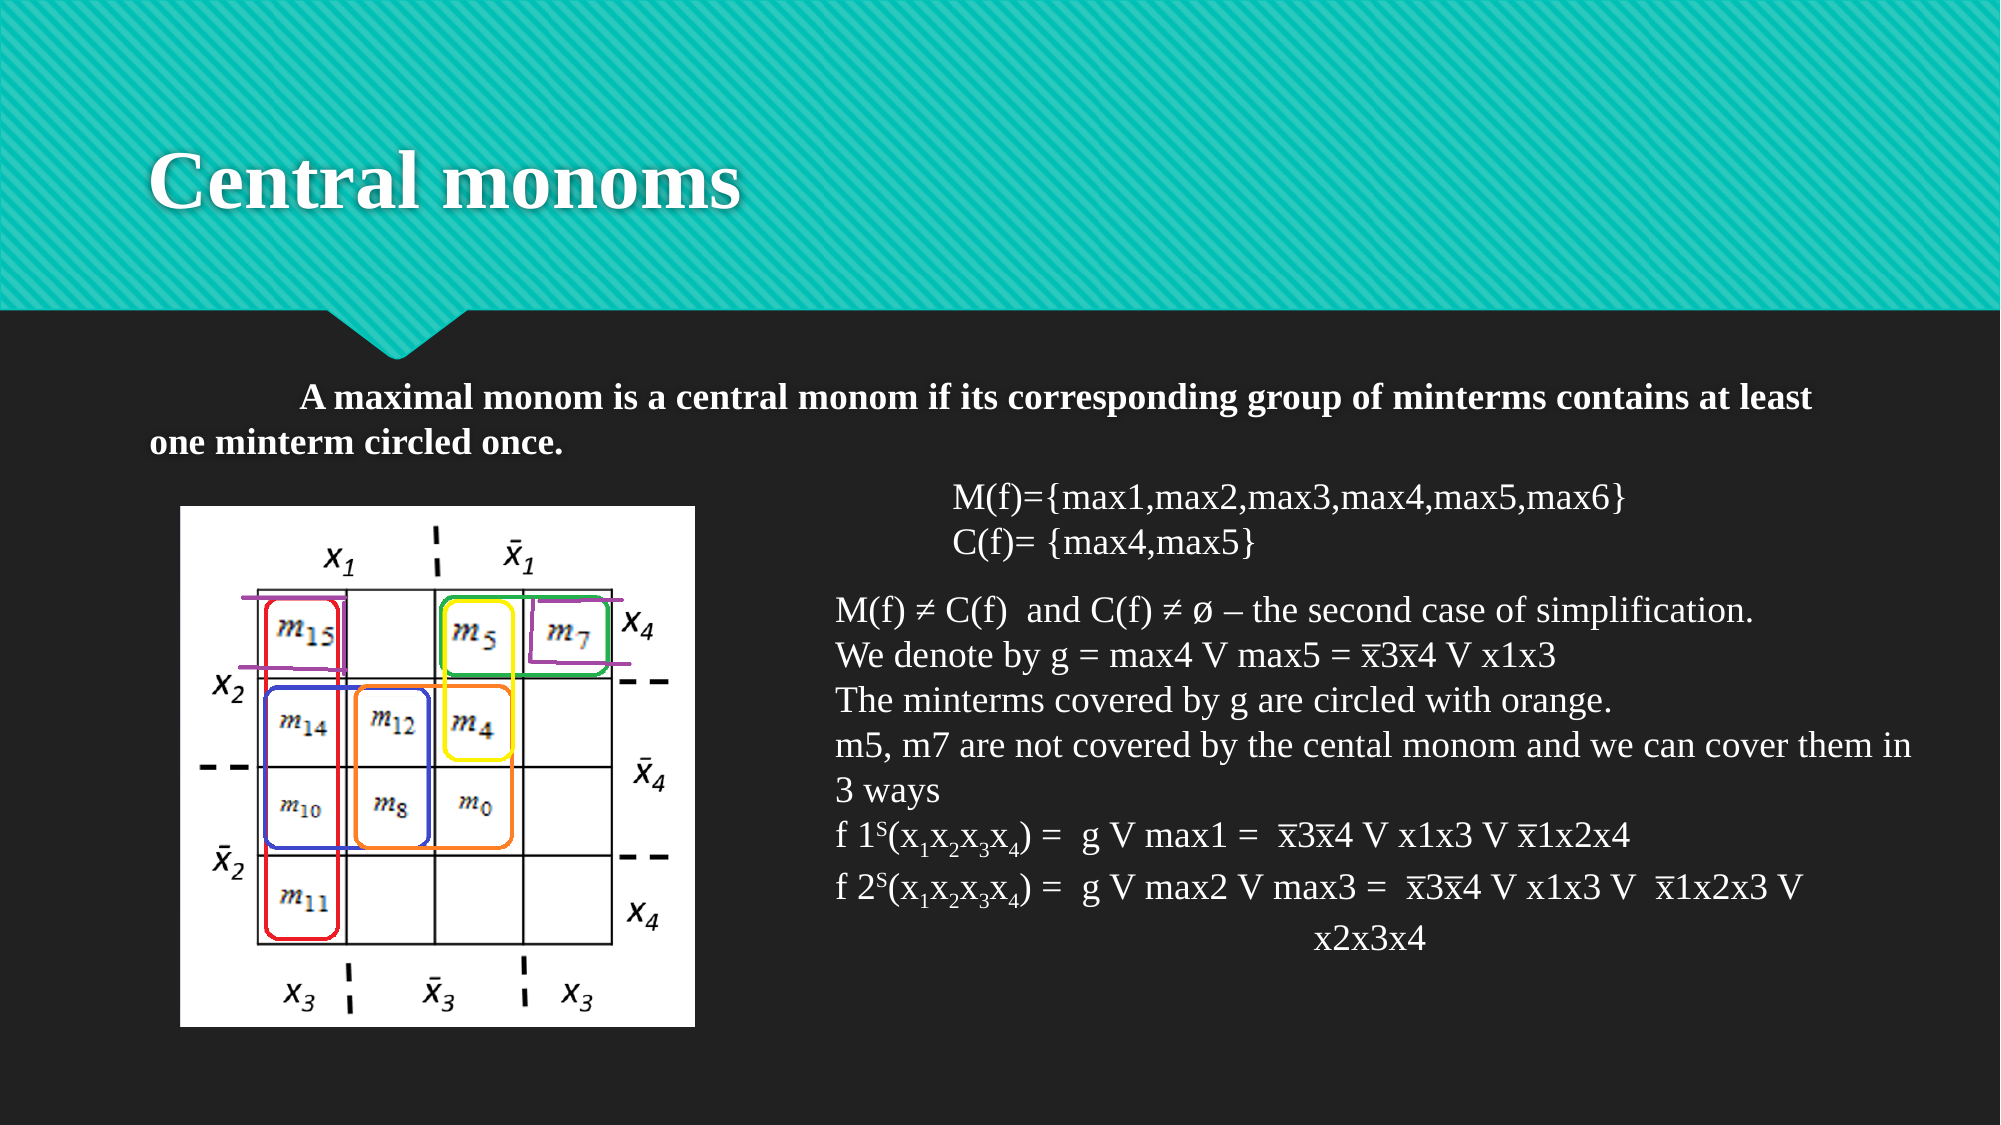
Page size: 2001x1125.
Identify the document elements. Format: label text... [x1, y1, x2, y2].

picture [179, 506, 695, 1028]
title Central monoms [132, 73, 1868, 233]
list A maximal monom is a central monom if its corresponding group of minterms contains at least one minterm circled once. [134, 364, 1866, 962]
text_box M(f)={max1,max2,max3,max4,max5,max6} C(f)= {max4,max5} [937, 464, 1740, 570]
text_box M(f) ≠ C(f) and C(f) ≠ ø – the second case of simplification. We denote by g = max4 V max5 = x̅3x̅4 V x1x3 The minterms covered by g are circled with orange. m5, m7 are not covered by the cental monom and we can cover them in 3 ways f 1S(x1x2x3x4) = g V max1 = x̅3x̅4 V x1x3 V x̅1x2x4 f 2S(x1x2x3x4) = g V max2 V max3 = x̅3x̅4 V x1x3 V x̅1x2x3 V x2x3x4 [820, 573, 1949, 1056]
